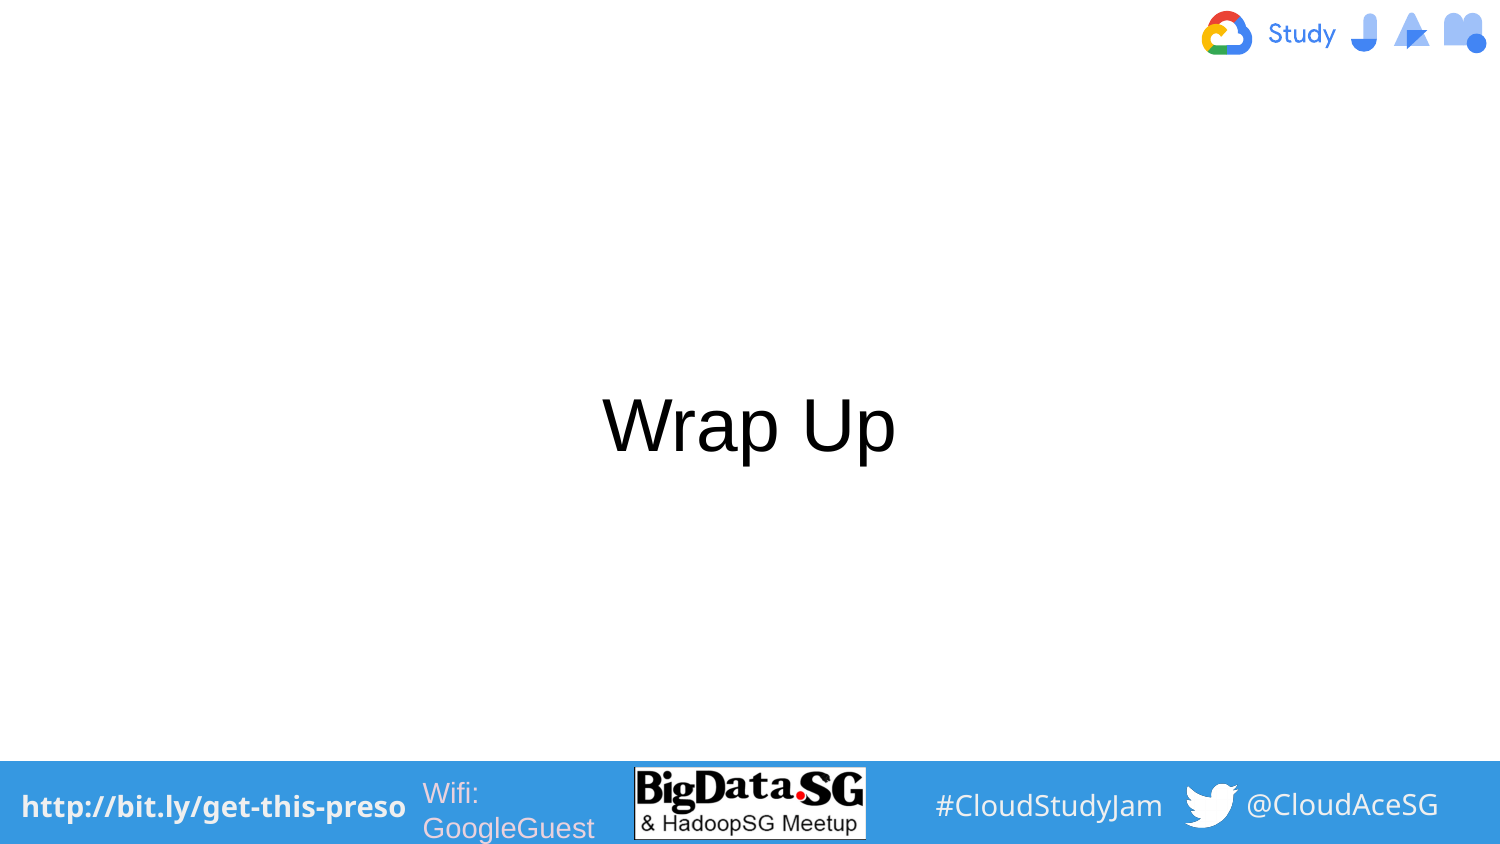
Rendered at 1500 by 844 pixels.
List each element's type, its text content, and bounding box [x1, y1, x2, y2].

title Wrap Up [51, 352, 1449, 491]
picture [1184, 778, 1239, 833]
picture [634, 767, 866, 840]
